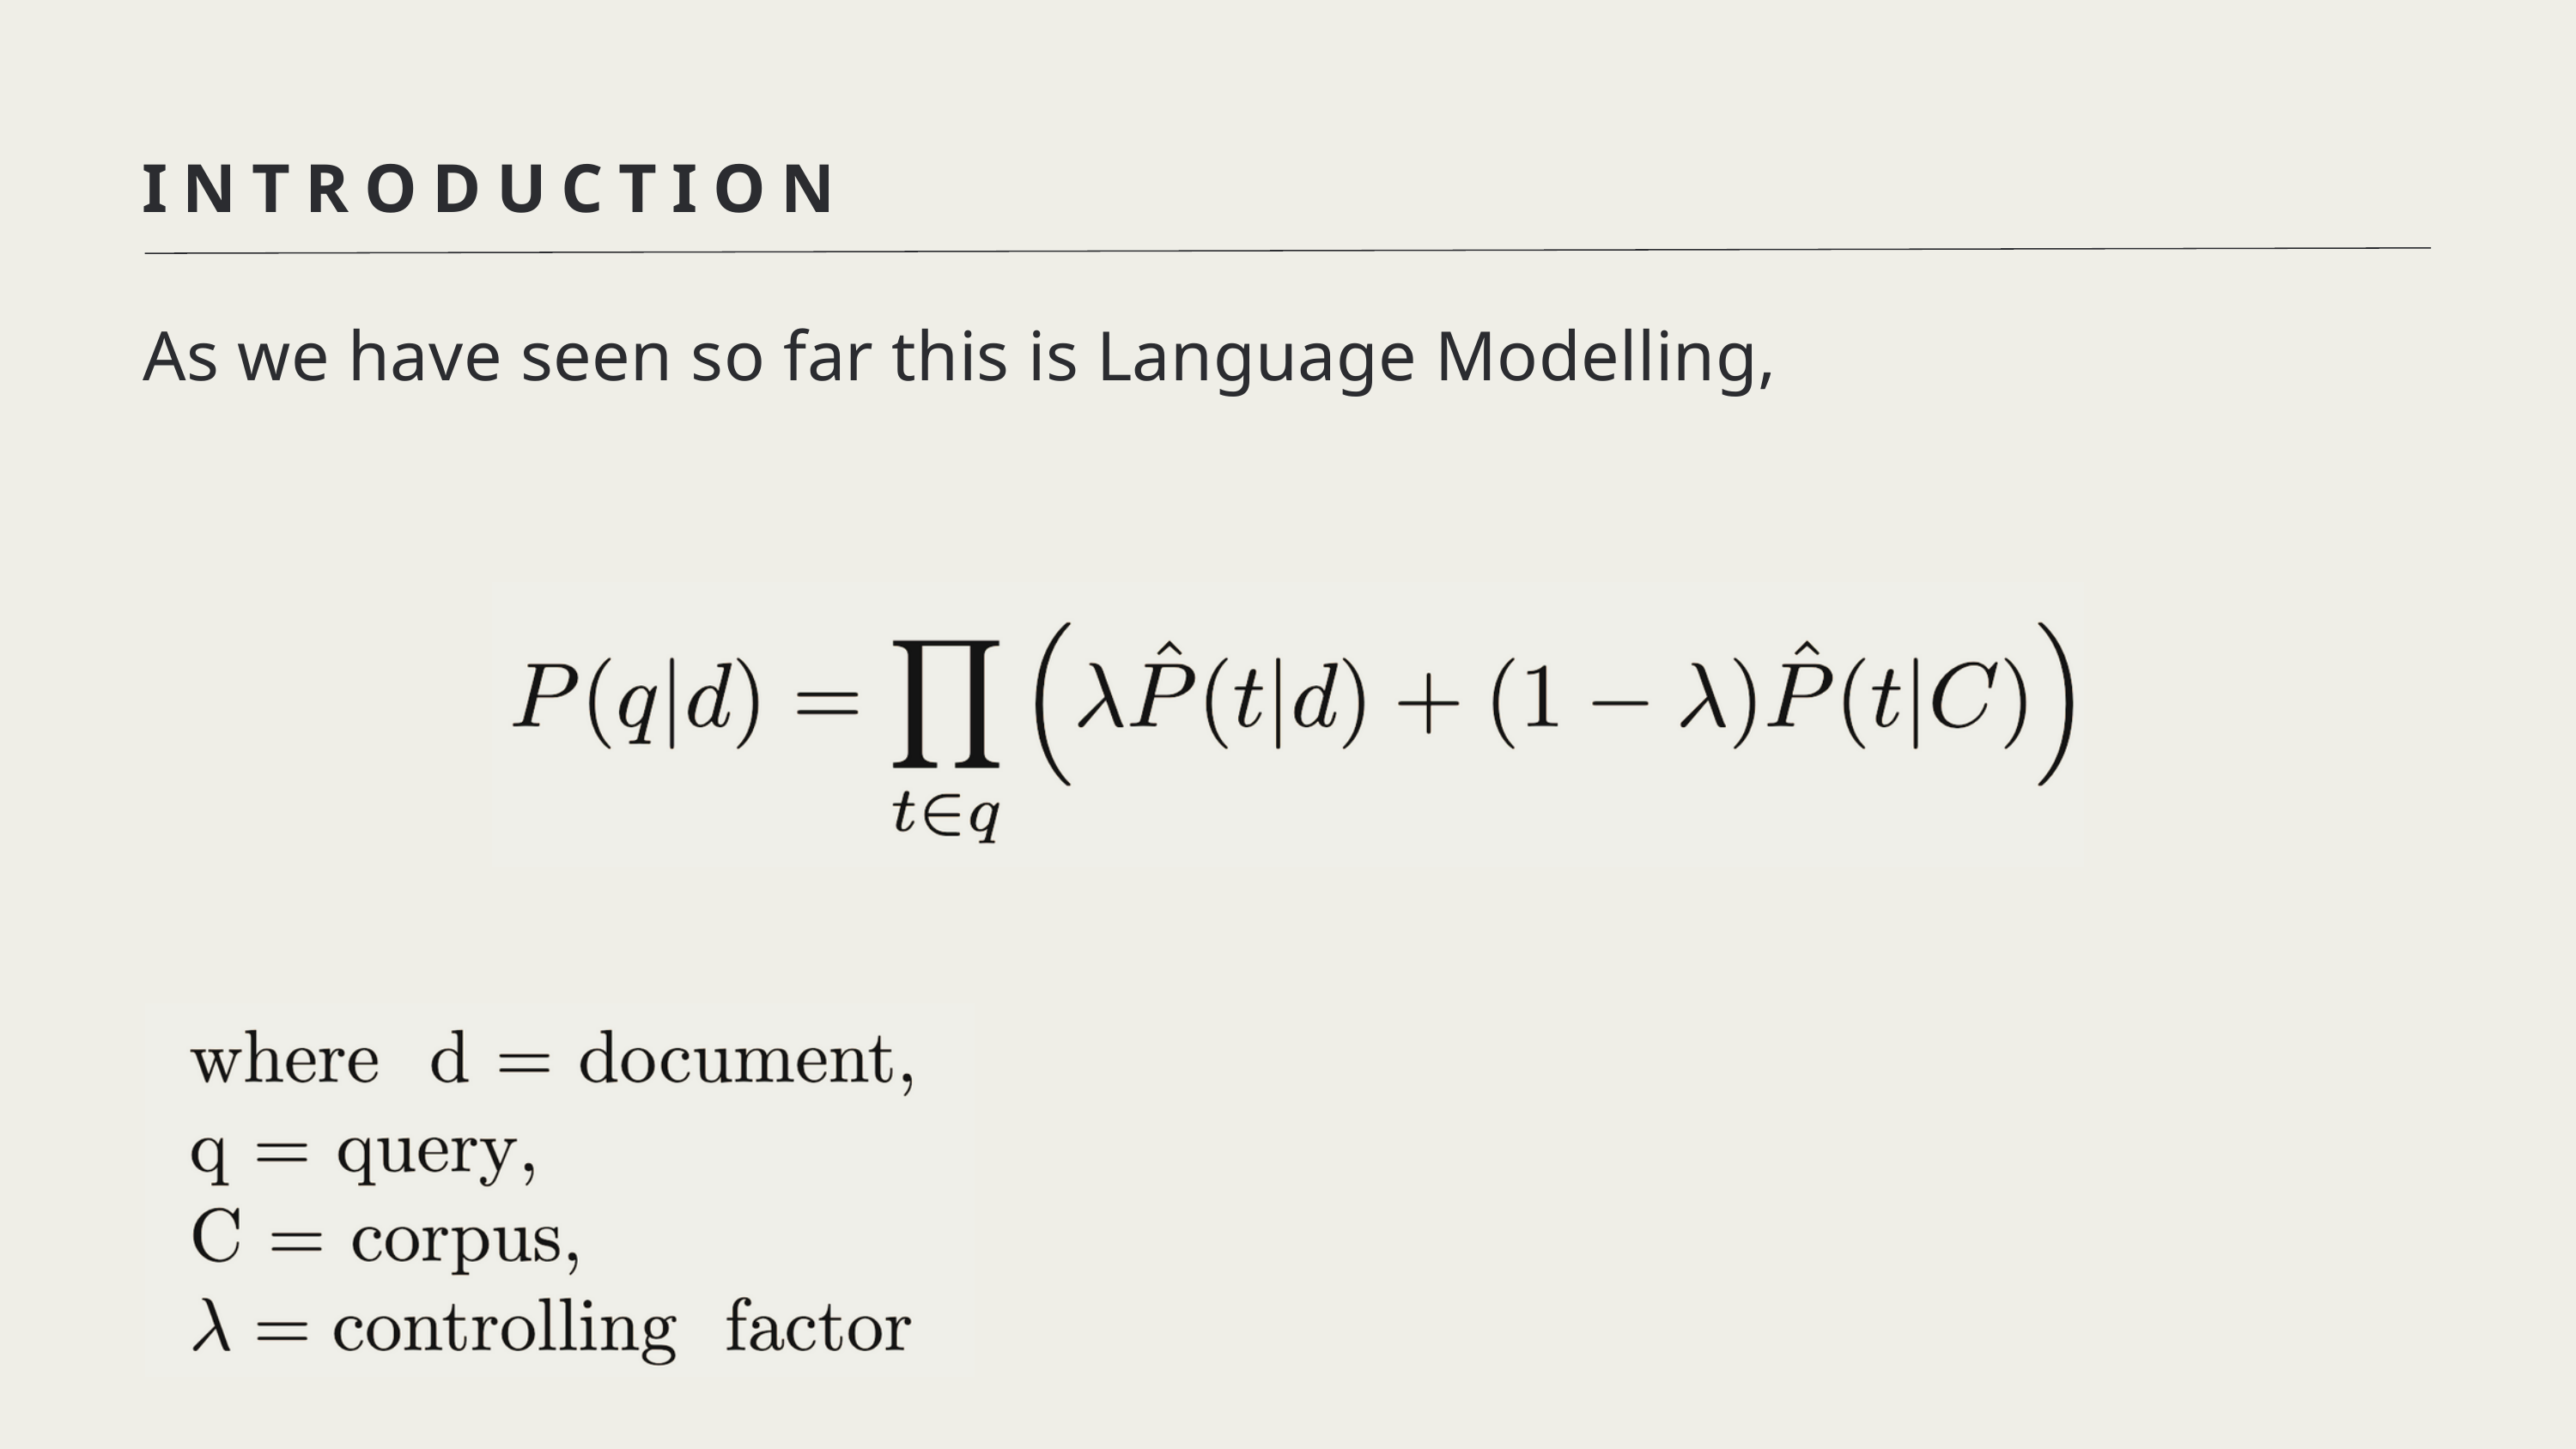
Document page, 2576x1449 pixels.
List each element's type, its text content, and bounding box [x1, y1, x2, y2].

text_box [492, 582, 2084, 867]
text_box INTRODUCTION [142, 132, 2428, 226]
text_box As we have seen so far this is Language Modelling, [143, 306, 2432, 395]
text_box [144, 1003, 975, 1378]
